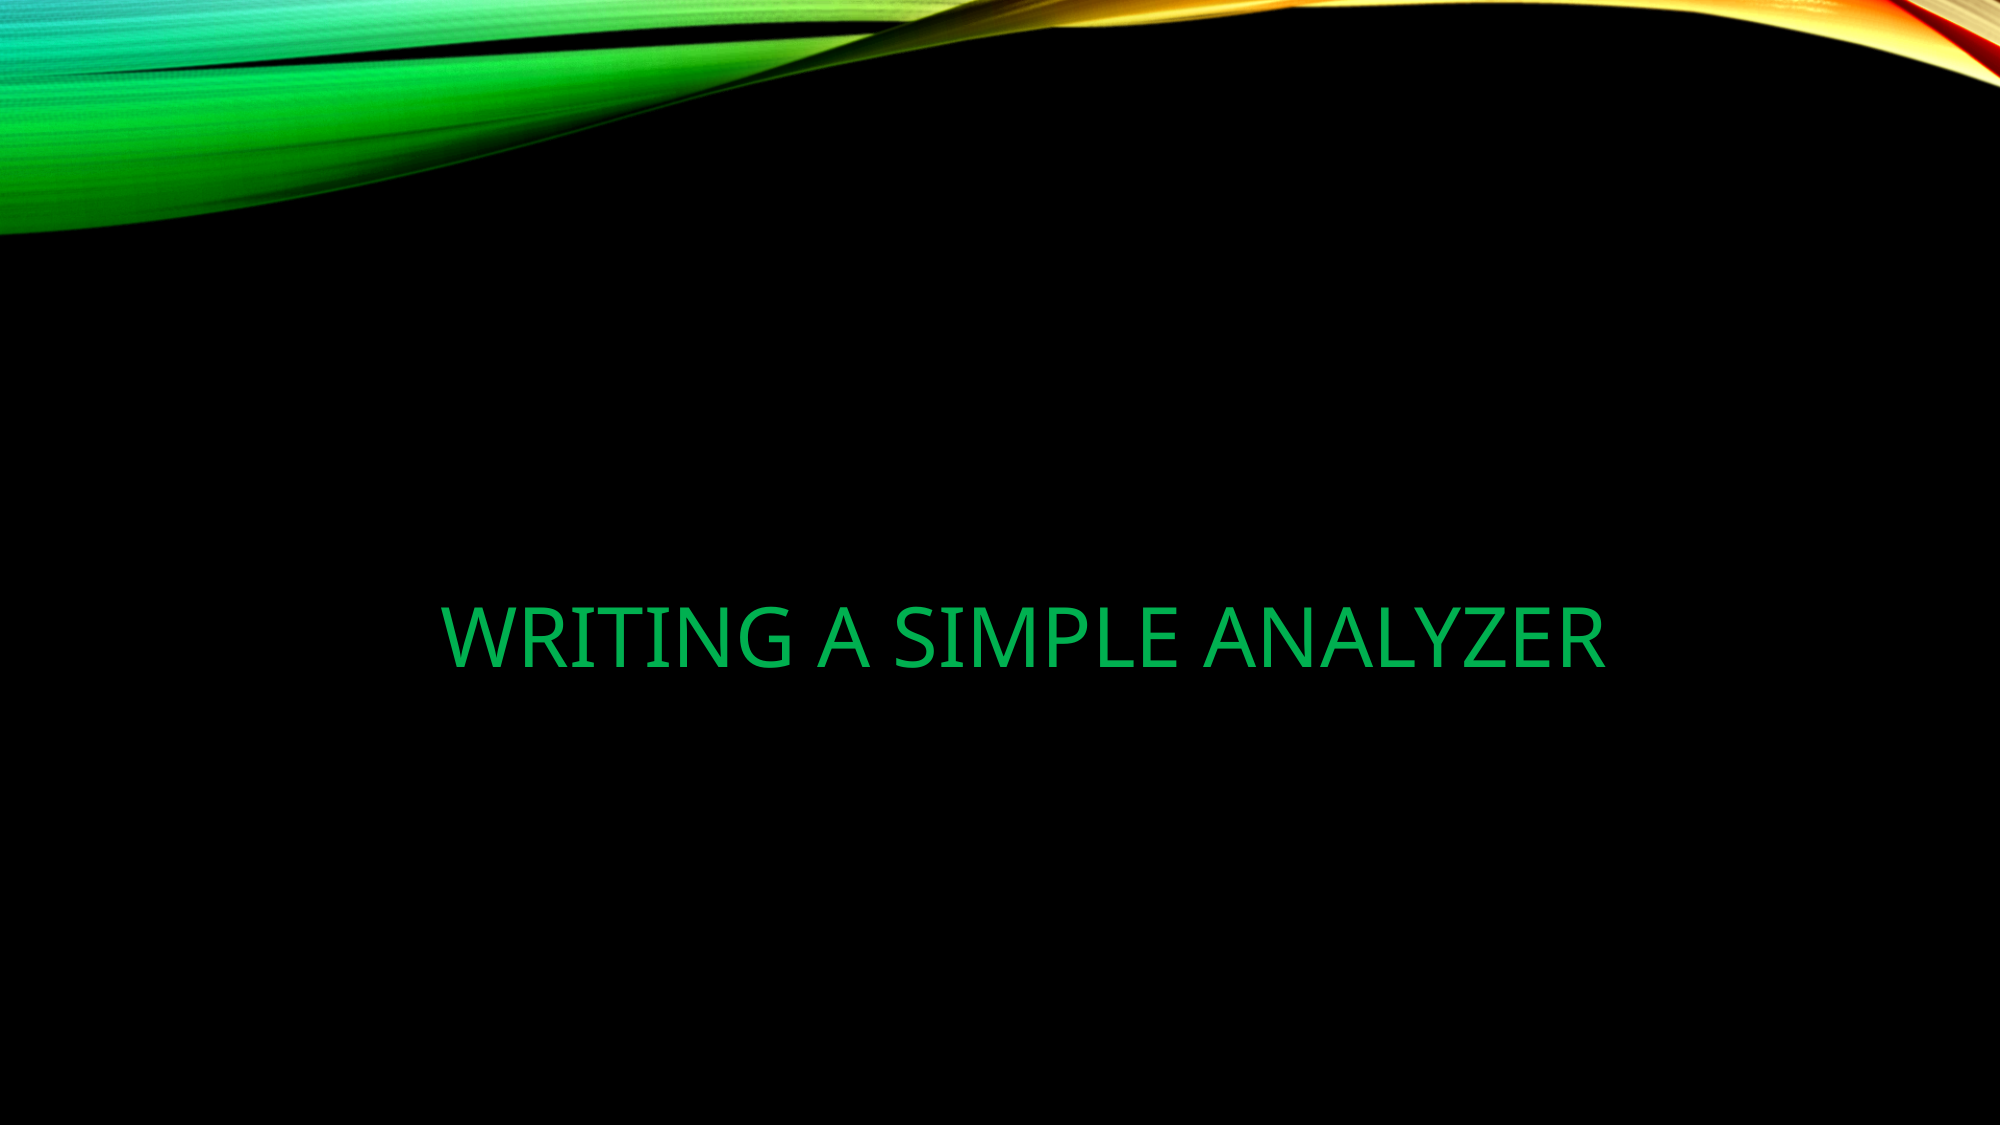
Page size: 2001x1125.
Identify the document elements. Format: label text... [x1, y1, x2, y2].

picture [0, 0, 2000, 237]
title Writing a simple analyzer [390, 534, 1623, 747]
